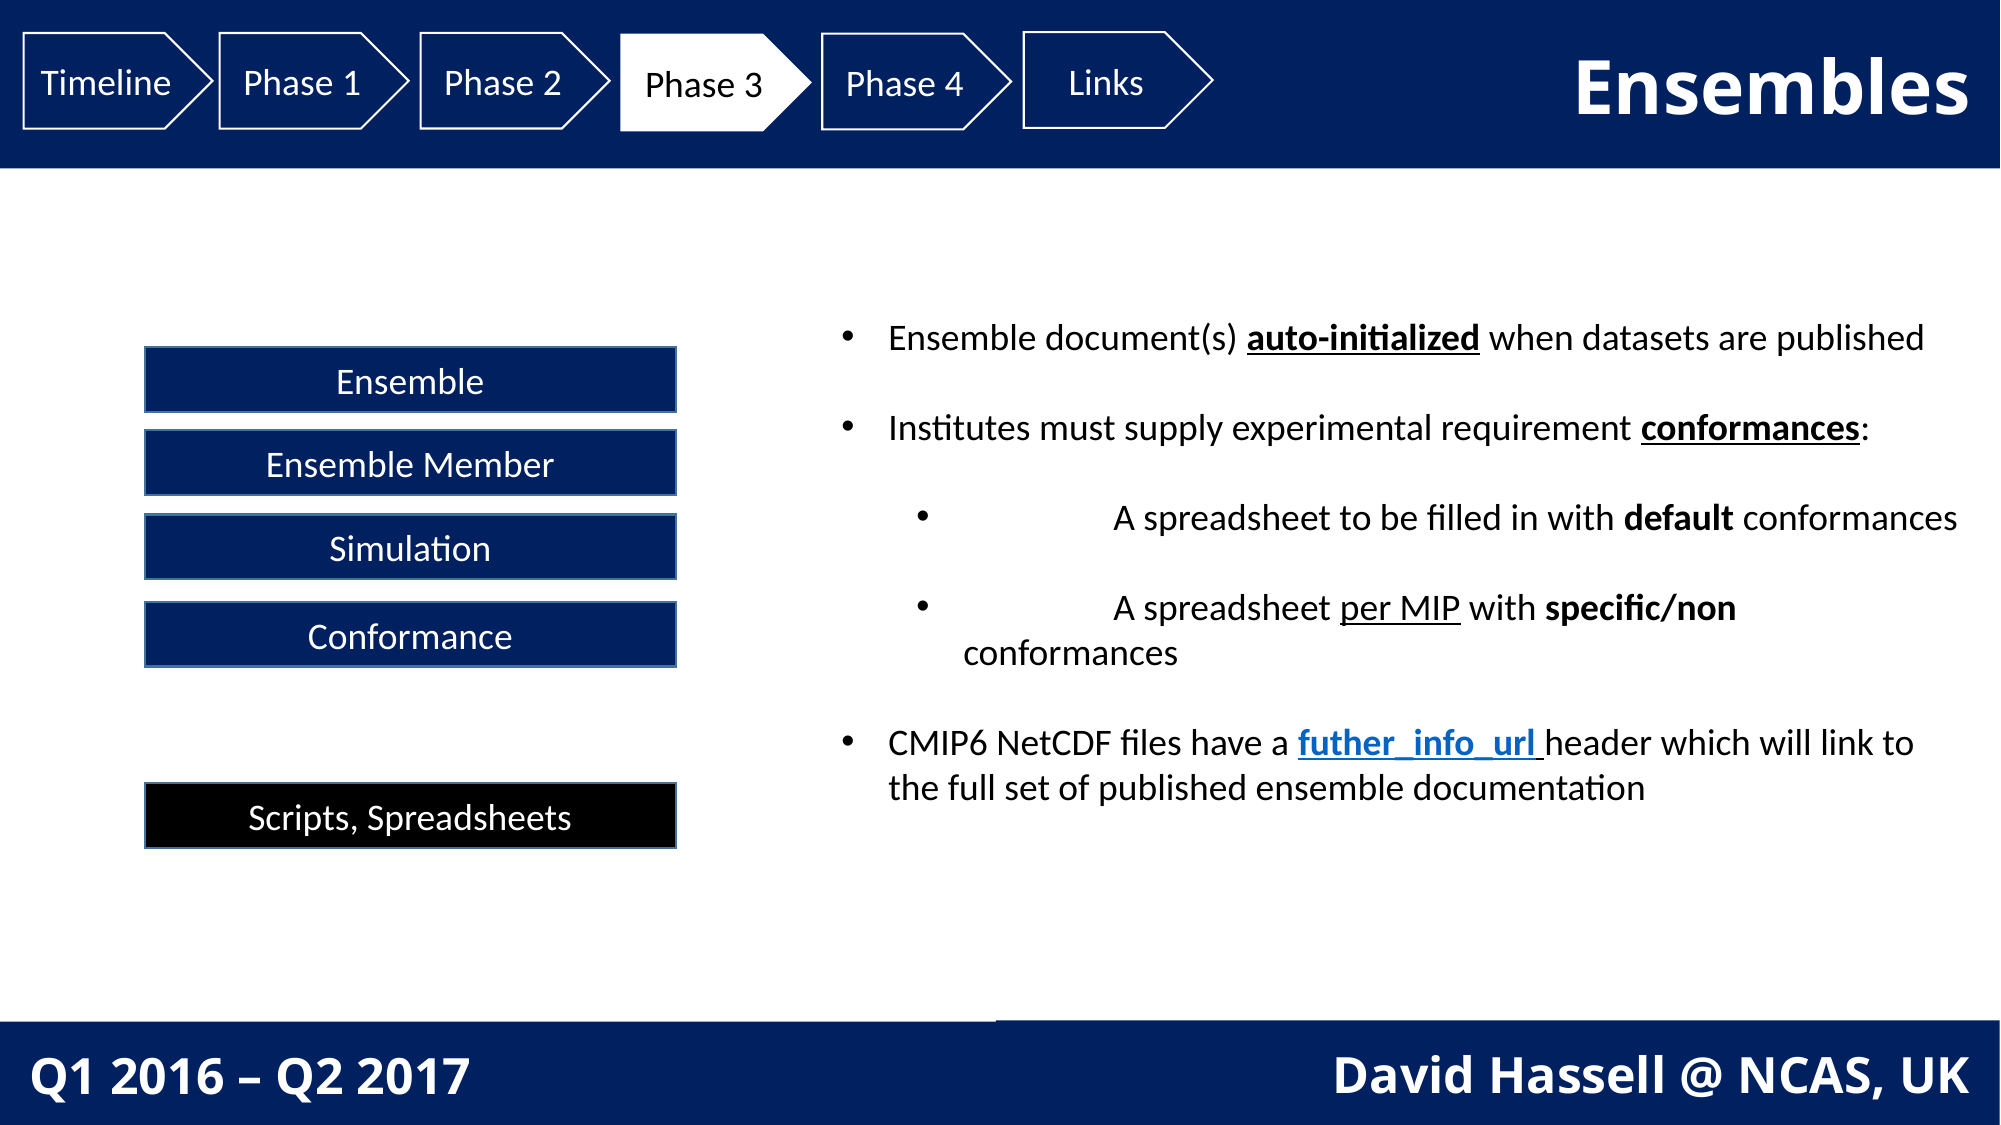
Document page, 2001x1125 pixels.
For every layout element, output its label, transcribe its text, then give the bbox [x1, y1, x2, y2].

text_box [9, 1029, 2000, 1118]
text_box Ensemble [144, 346, 677, 413]
text_box Links [1022, 31, 1215, 129]
text_box Q1 2016 – Q2 2017 [0, 1021, 1005, 1125]
text_box Conformance [144, 601, 677, 668]
text_box David Hassell @ NCAS, UK [1005, 1118, 2000, 1125]
text_box Phase 4 [821, 32, 1013, 131]
text_box Timeline [22, 31, 215, 130]
text_box Ensembles [0, 0, 2000, 169]
text_box David Hassell @ NCAS, UK [995, 1019, 2000, 1029]
text_box Simulation [144, 513, 677, 580]
text_box Phase 2 [419, 31, 612, 130]
text_box Phase 3 [620, 33, 812, 132]
text_box Ensemble Member [144, 429, 677, 496]
text_box Phase 1 [218, 31, 411, 130]
text_box Ensemble document(s) auto-initialized when datasets are published Institutes must supply experimental requirement conformances: A spreadsheet to be filled in with default conformances A spreadsheet per MIP with specific/non conformances CMIP6 NetCDF files have a futher_info_url header which will link to the full set of published ensemble documentation [826, 305, 1974, 816]
text_box Scripts, Spreadsheets [144, 782, 677, 849]
